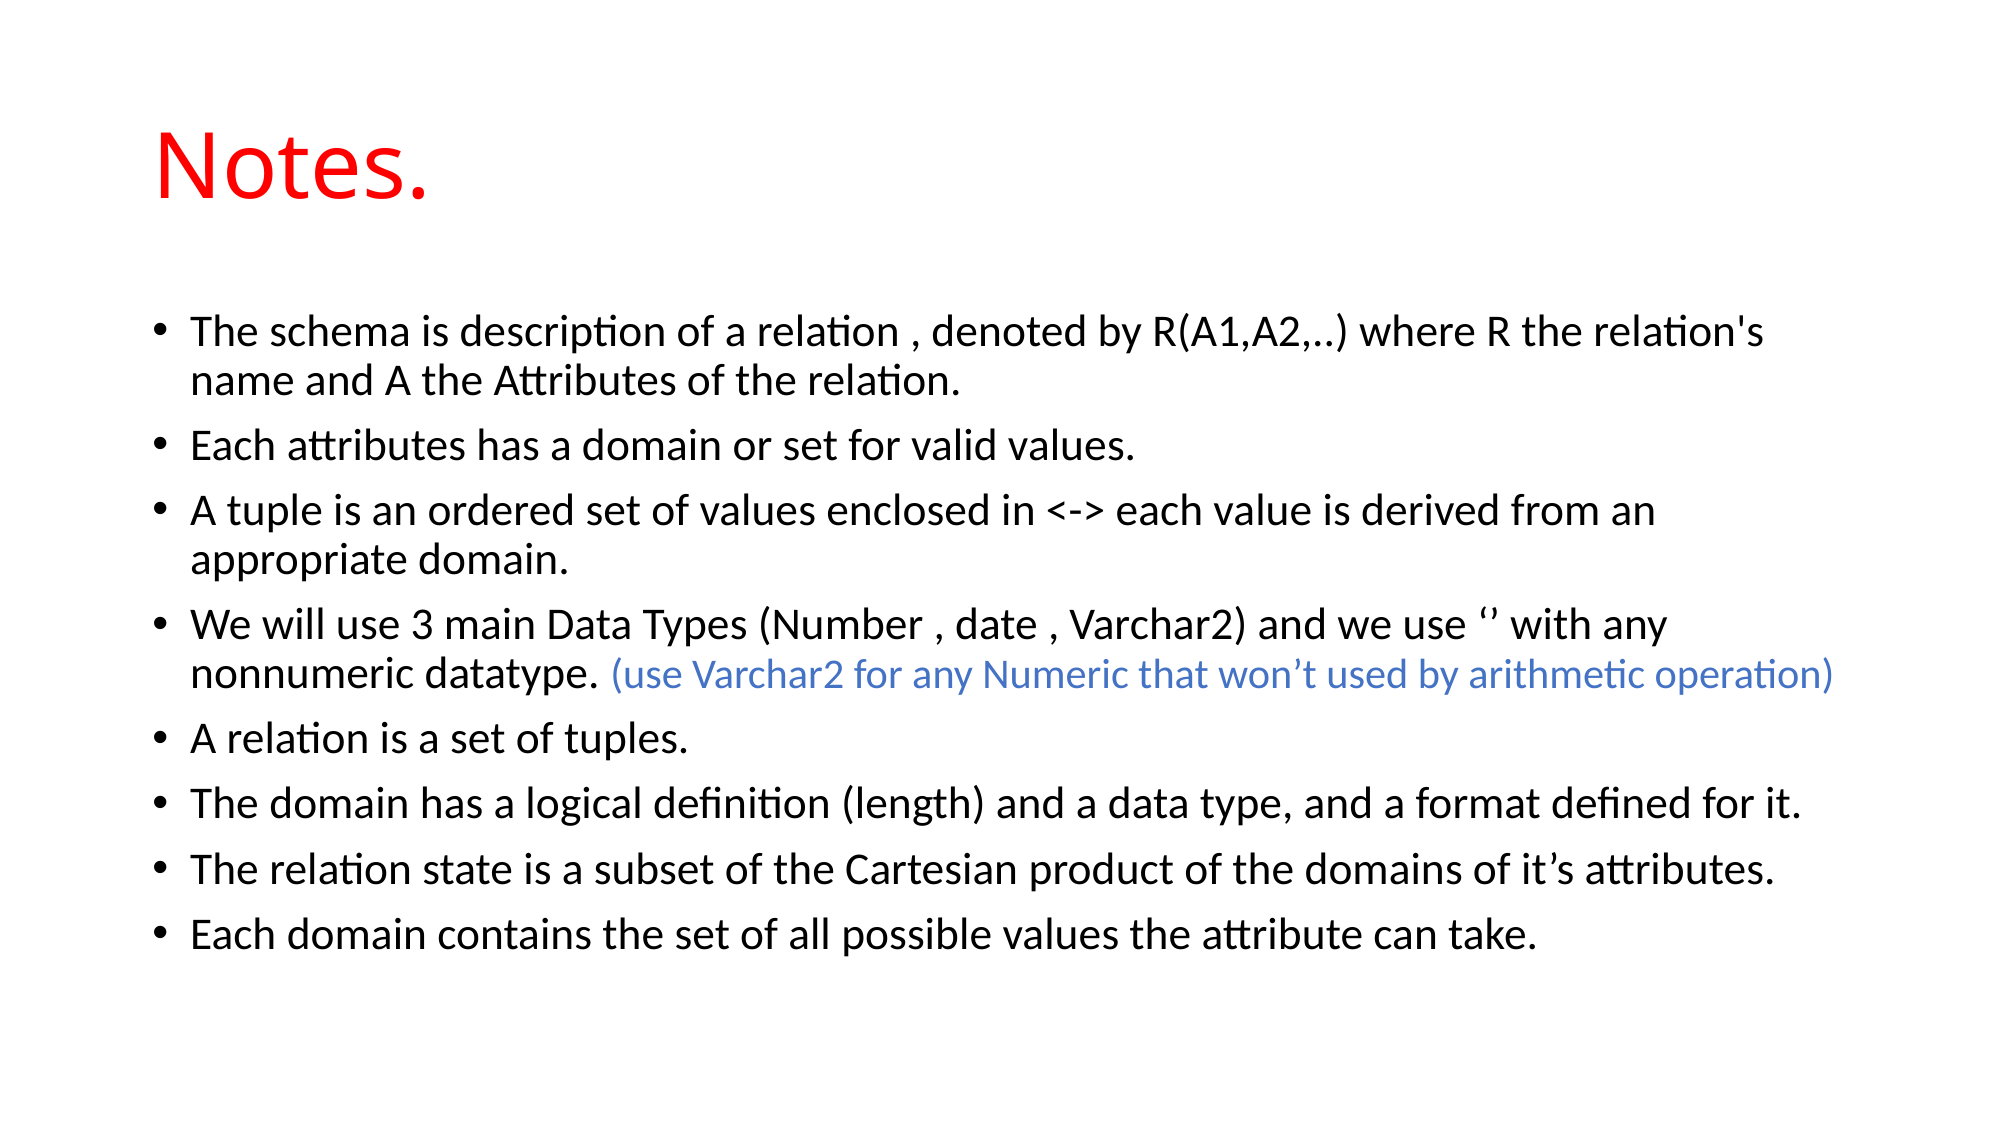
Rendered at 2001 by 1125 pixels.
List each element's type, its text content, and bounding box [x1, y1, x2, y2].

list The schema is description of a relation , denoted by R(A1,A2,..) where R the relation's name and A the Attributes of the relation. Each attributes has a domain or set for valid values. A tuple is an ordered set of values enclosed in <-> each value is derived from an appropriate domain. We will use 3 main Data Types (Number , date , Varchar2) and we use ‘’ with any nonnumeric datatype. (use Varchar2 for any Numeric that won’t used by arithmetic operation) A relation is a set of tuples. The domain has a logical definition (length) and a data type, and a format defined for it. The relation state is a subset of the Cartesian product of the domains of it’s attributes. Each domain contains the set of all possible values the attribute can take. [137, 299, 1863, 1014]
title Notes. [137, 59, 1863, 278]
